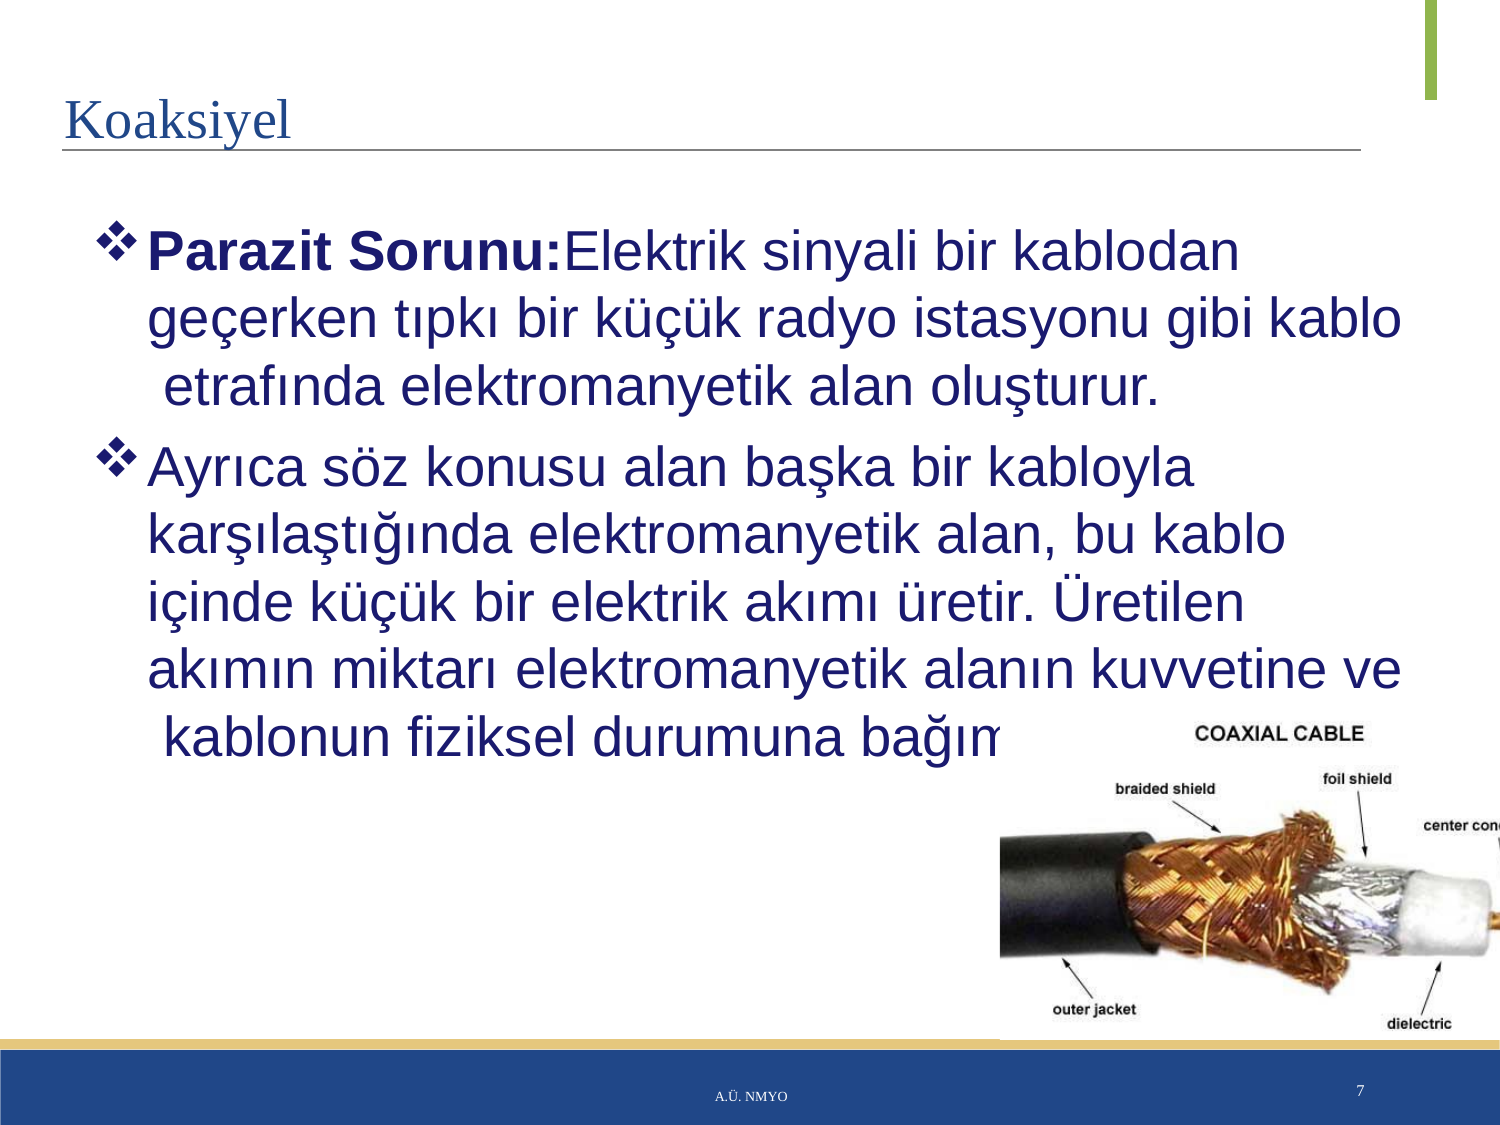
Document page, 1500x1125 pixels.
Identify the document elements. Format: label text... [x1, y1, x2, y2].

title Koaksiyel [62, 0, 1438, 150]
footer A.Ü. NMYO [453, 1059, 1047, 1120]
slide_number 7 [1218, 1059, 1380, 1120]
text_box Parazit Sorunu:Elektrik sinyali bir kablodan geçerken tıpkı bir küçük radyo istasyonu gibi kablo etrafında elektromanyetik alan oluşturur. Ayrıca söz konusu alan başka bir kabloyla karşılaştığında elektromanyetik alan, bu kablo içinde küçük bir elektrik akımı üretir. Üretilen akımın miktarı elektromanyetik alanın kuvvetine ve kablonun fiziksel durumuna bağımlıdır. [89, 212, 1409, 768]
text_box [999, 712, 1500, 1040]
